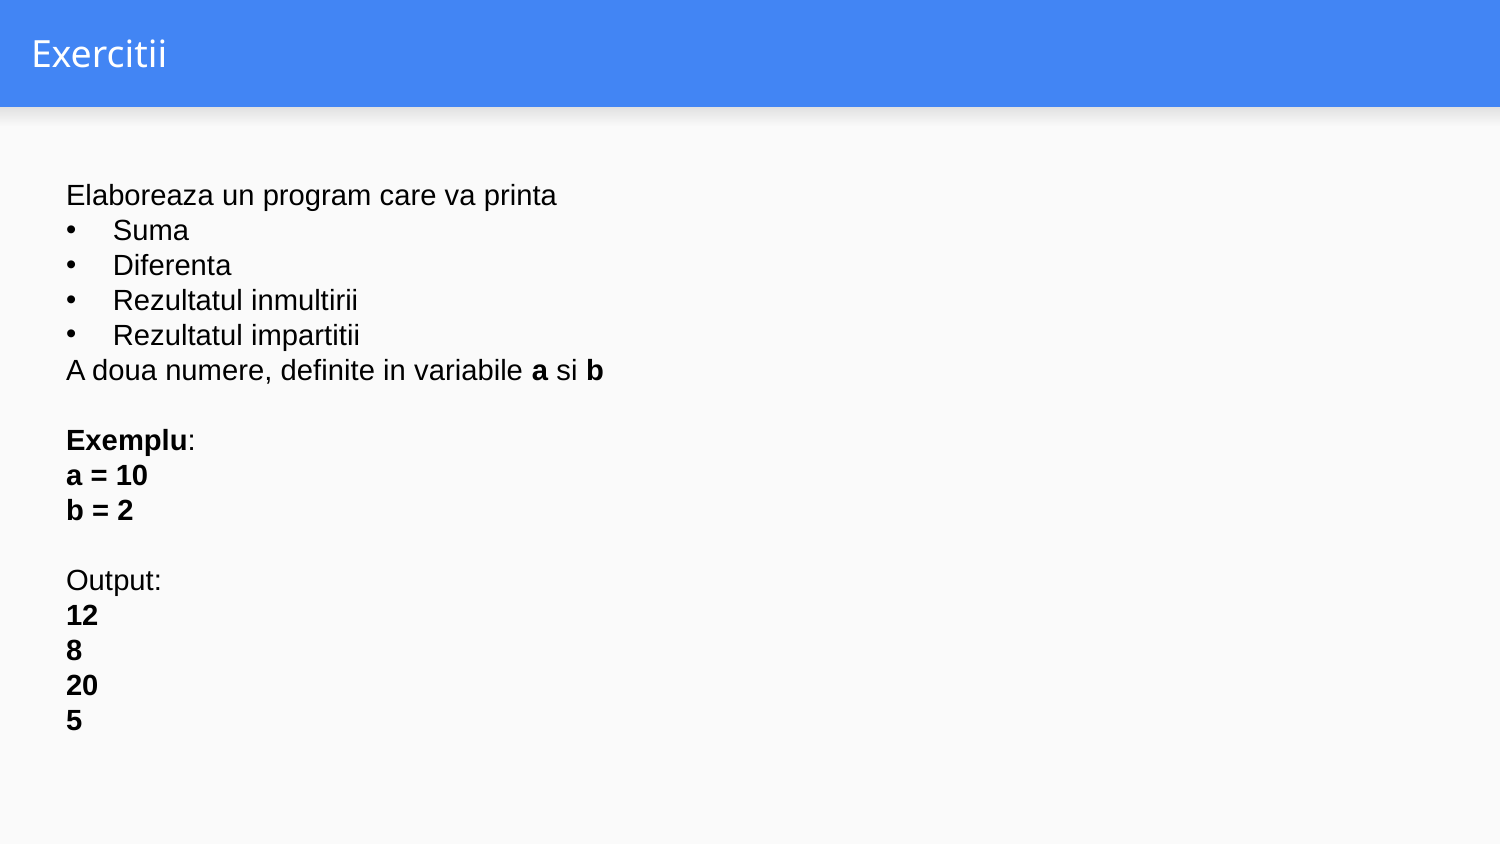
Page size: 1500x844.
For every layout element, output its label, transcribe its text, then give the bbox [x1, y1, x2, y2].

text_box Elaboreaza un program care va printa Suma Diferenta Rezultatul inmultirii Rezultatul impartitii A doua numere, definite in variabile a si b Exemplu: a = 10 b = 2 Output: 12 8 20 5 [51, 169, 739, 744]
title Exercitii [16, 2, 1464, 102]
